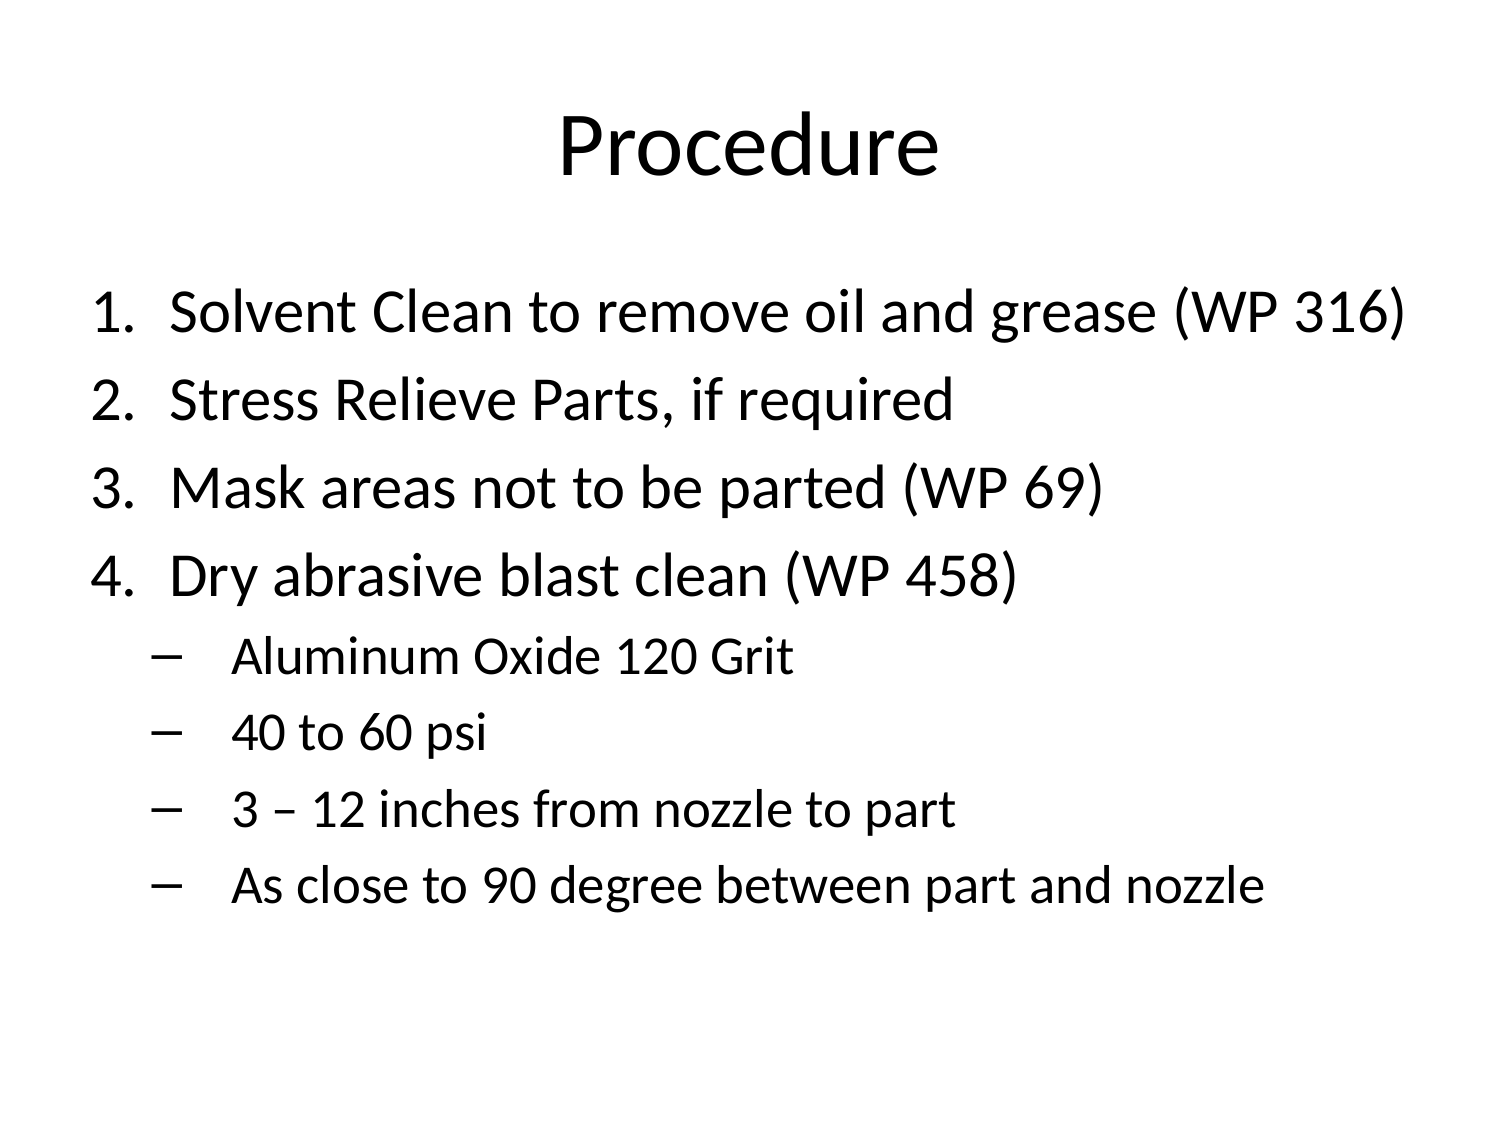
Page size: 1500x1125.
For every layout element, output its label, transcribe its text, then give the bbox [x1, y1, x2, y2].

title Procedure [75, 45, 1425, 233]
list Solvent Clean to remove oil and grease (WP 316) Stress Relieve Parts, if required Mask areas not to be parted (WP 69) Dry abrasive blast clean (WP 458) Aluminum Oxide 120 Grit 40 to 60 psi 3 – 12 inches from nozzle to part As close to 90 degree between part and nozzle [75, 262, 1425, 1005]
